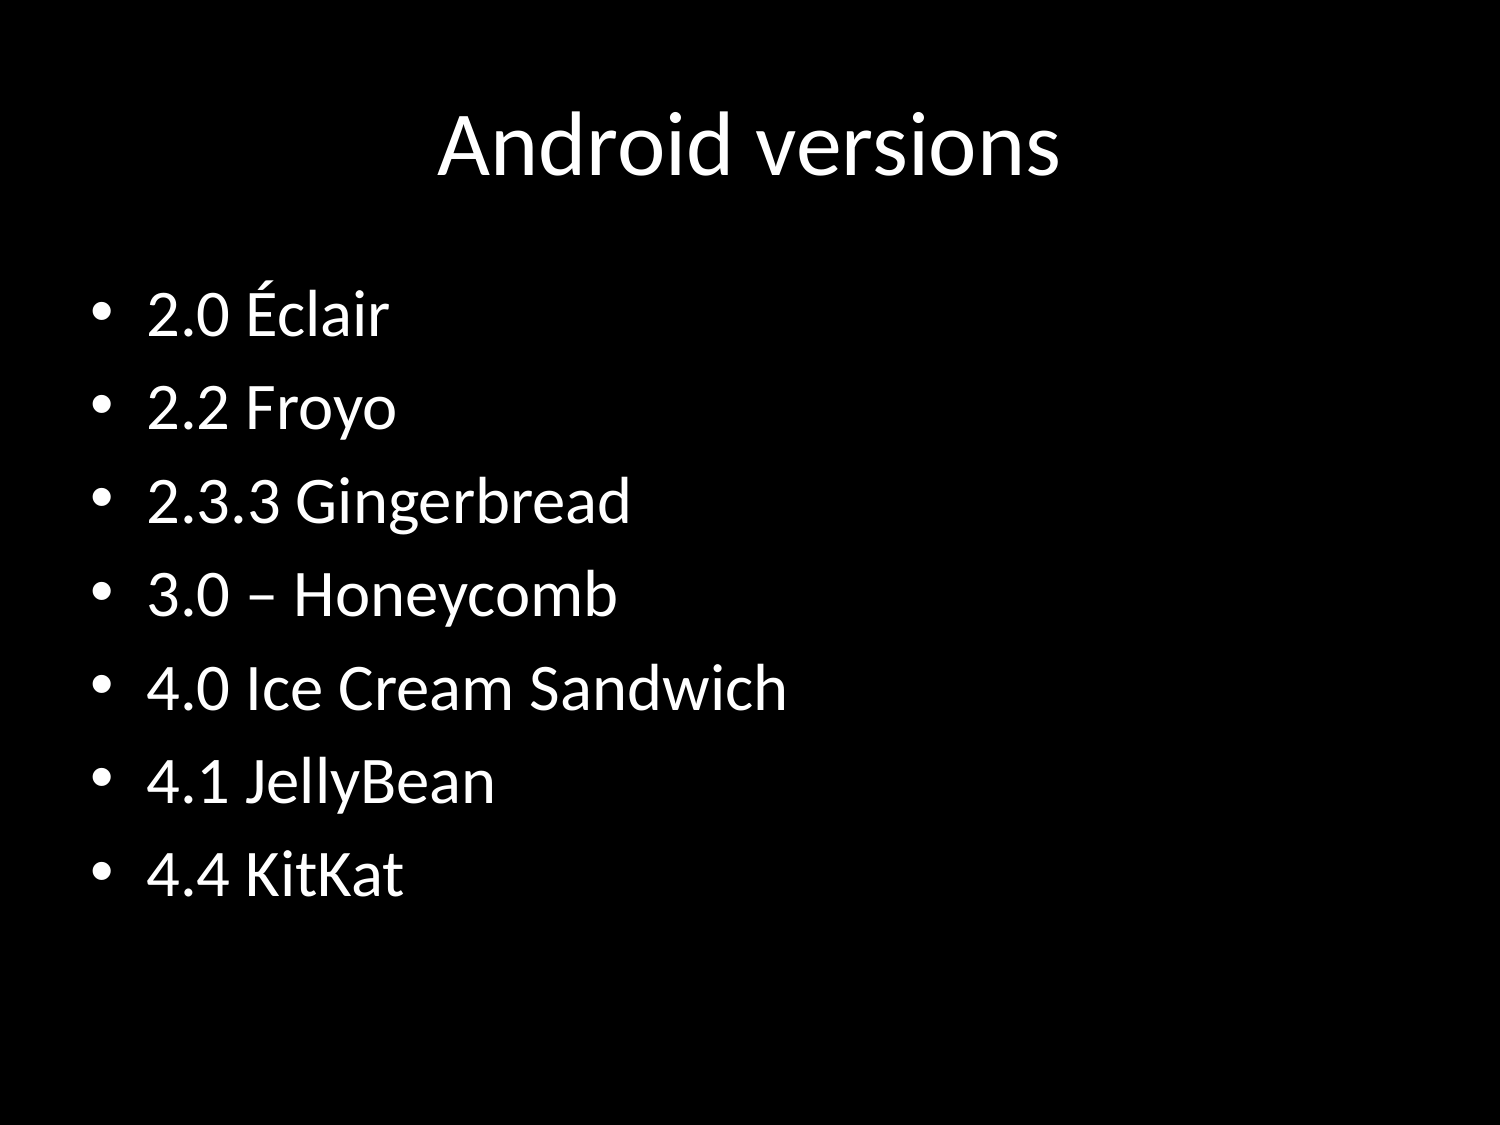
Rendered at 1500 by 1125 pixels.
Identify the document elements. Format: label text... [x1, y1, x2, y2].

list 2.0 Éclair 2.2 Froyo 2.3.3 Gingerbread 3.0 – Honeycomb 4.0 Ice Cream Sandwich 4.1 JellyBean 4.4 KitKat [75, 262, 1425, 1005]
title Android versions [75, 45, 1425, 233]
